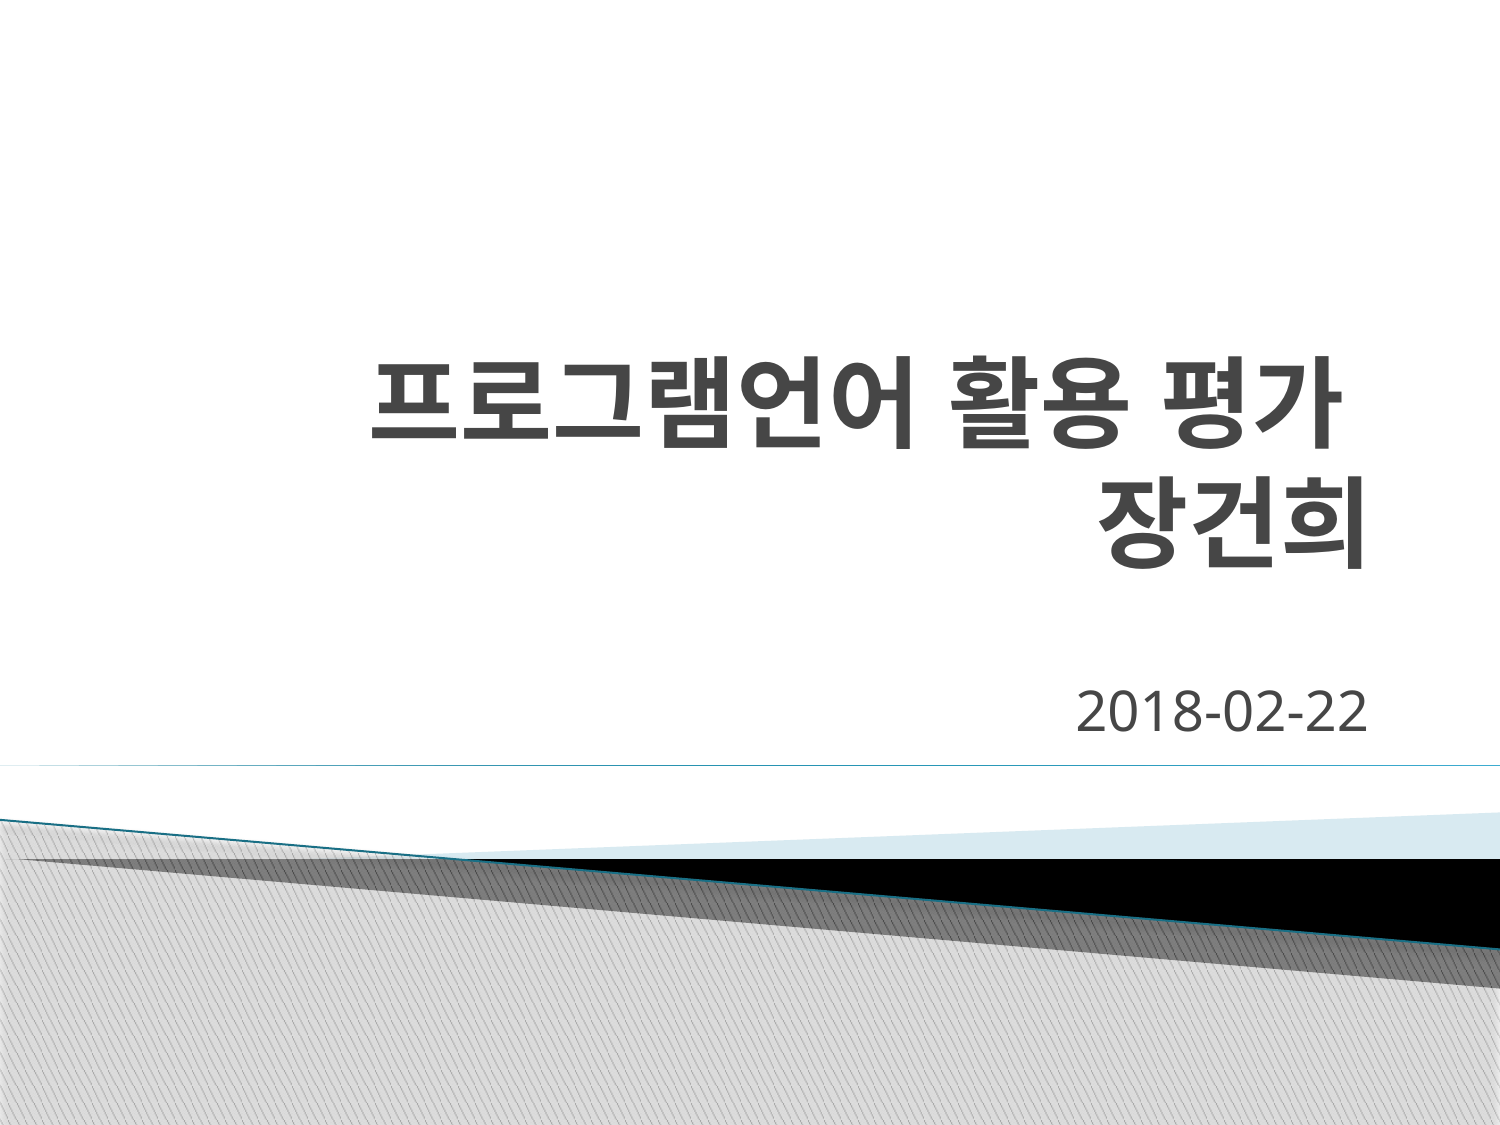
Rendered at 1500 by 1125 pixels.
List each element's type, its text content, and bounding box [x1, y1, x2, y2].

title 프로그램언어 활용 평가 장건희 [112, 287, 1388, 588]
picture [5, 859, 1500, 989]
subtitle 2018-02-22 [112, 592, 1388, 790]
